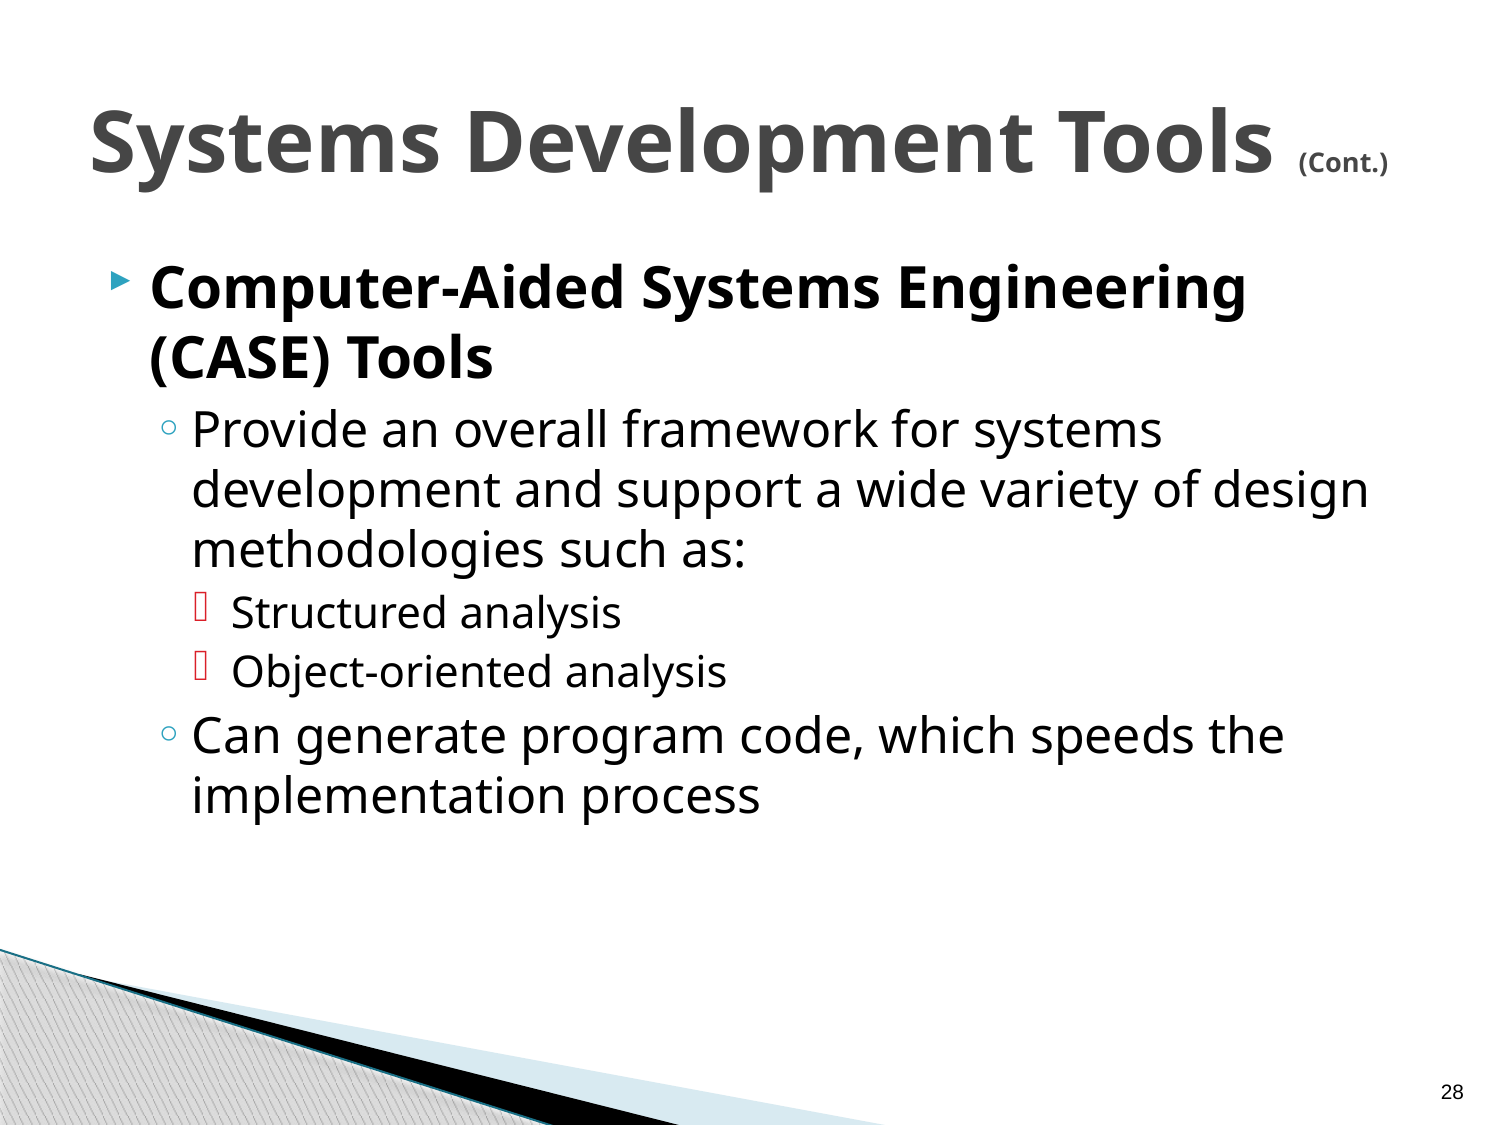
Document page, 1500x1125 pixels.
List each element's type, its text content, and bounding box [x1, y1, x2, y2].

slide_number 28 [1418, 1051, 1479, 1112]
list Computer-Aided Systems Engineering (CASE) Tools Provide an overall framework for systems development and support a wide variety of design methodologies such as: Structured analysis Object-oriented analysis Can generate program code, which speeds the implementation process [75, 243, 1425, 986]
title Systems Development Tools (Cont.) [75, 45, 1425, 233]
